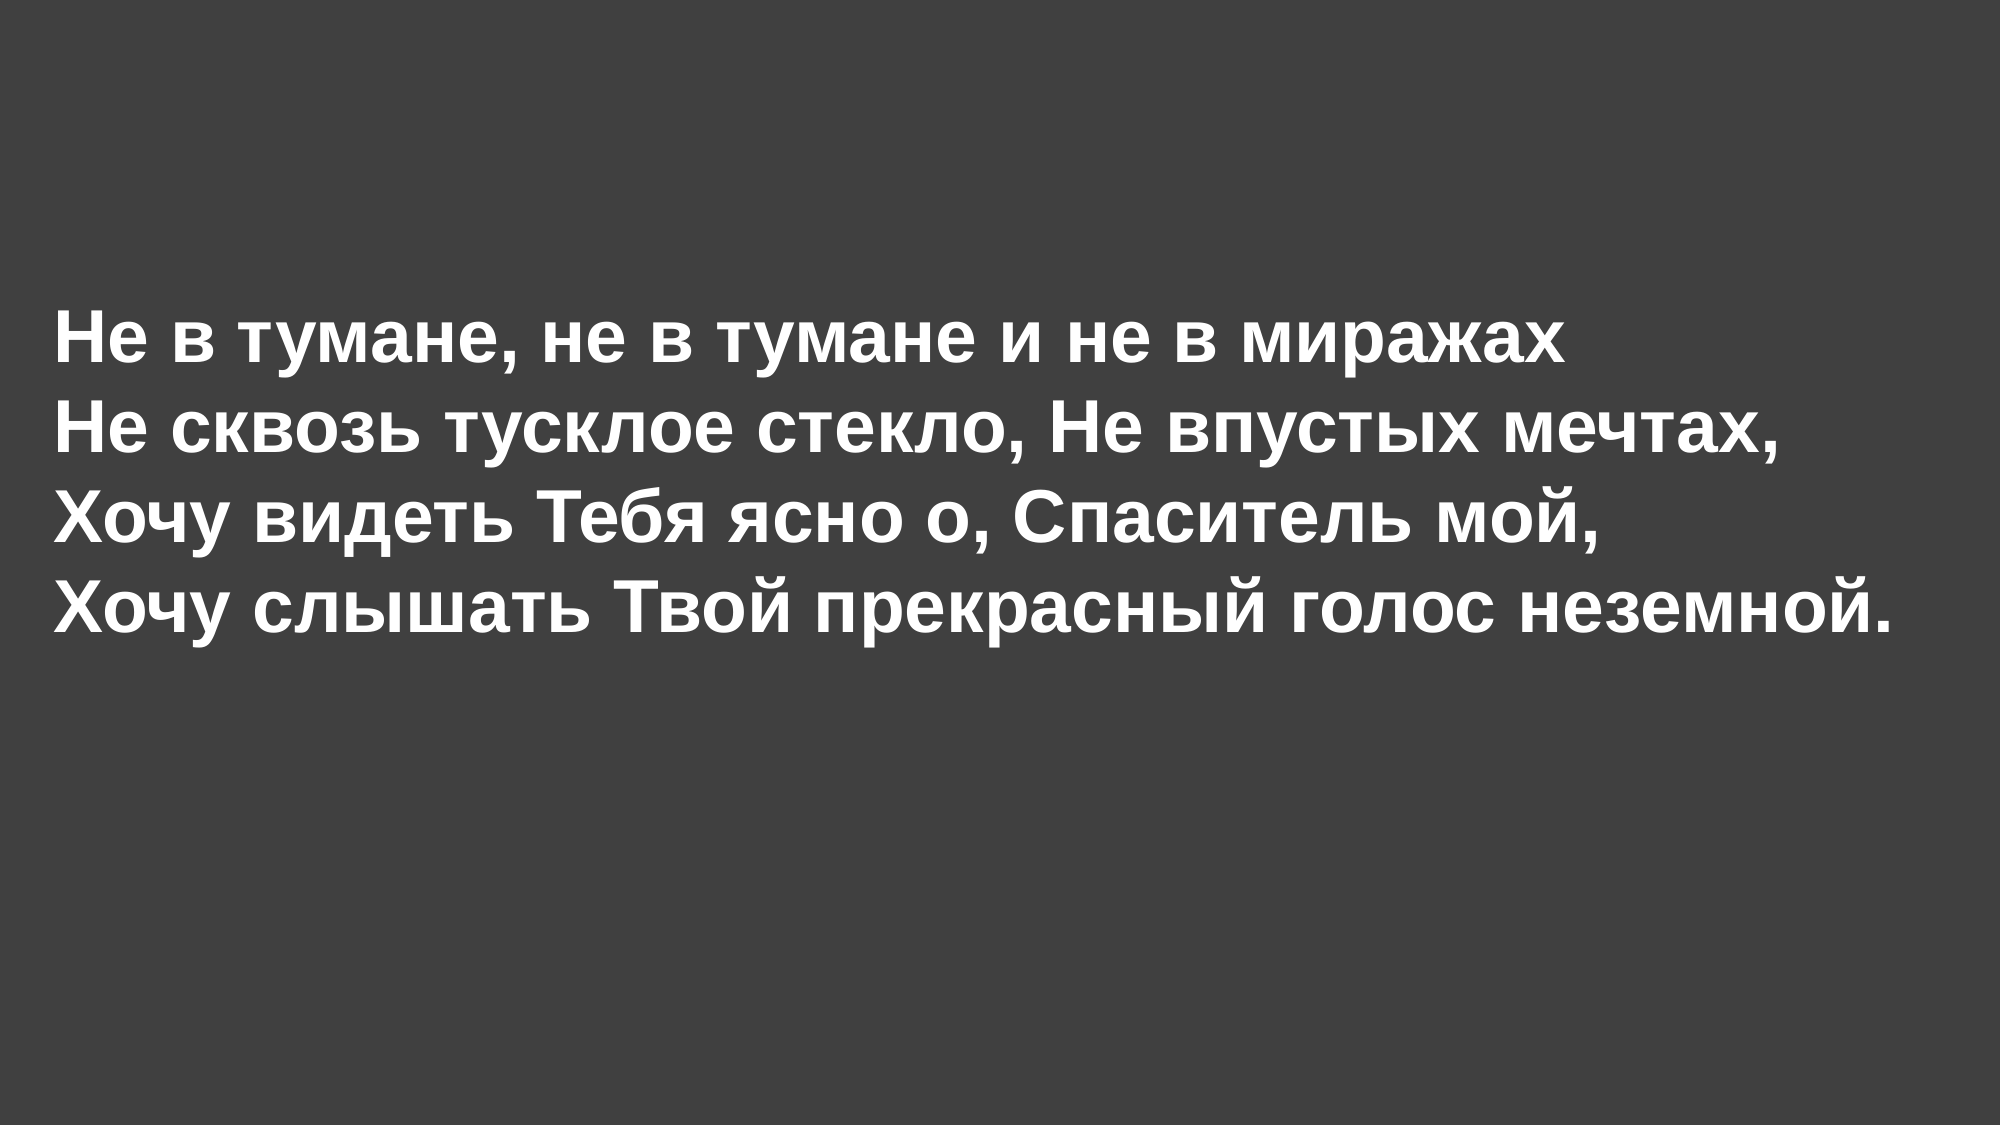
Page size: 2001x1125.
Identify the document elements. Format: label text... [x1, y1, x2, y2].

title Не в тумане, не в тумане и не в миражах Не сквозь тусклое стекло, Не впустых мечтах, Хочу видеть Тебя ясно о, Спаситель мой, Хочу слышать Твой прекрасный голос неземной. [38, 280, 2000, 1125]
